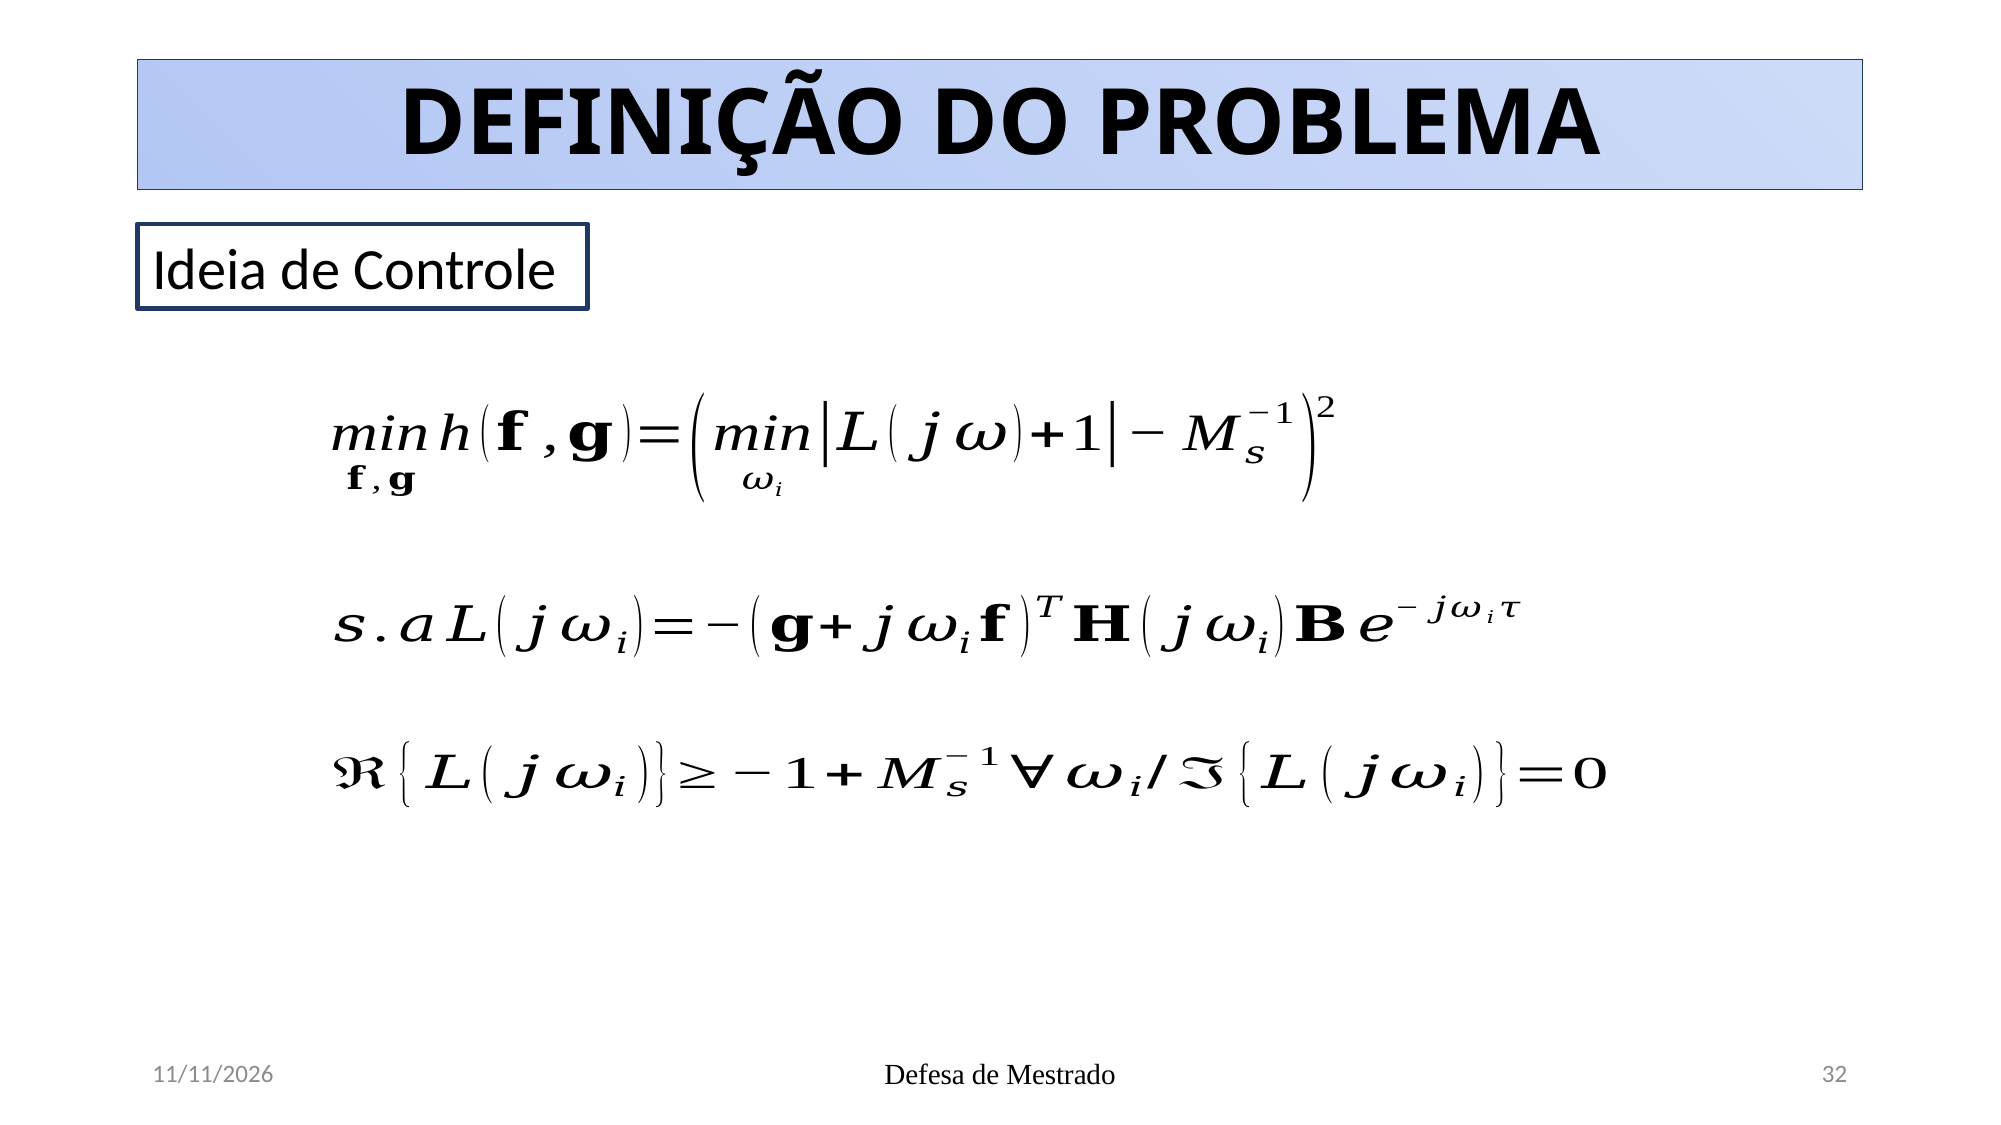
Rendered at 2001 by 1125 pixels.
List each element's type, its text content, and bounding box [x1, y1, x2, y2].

footer Defesa de Mestrado [662, 1042, 1338, 1103]
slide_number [137, 1042, 588, 1103]
slide_number 32 [1412, 1042, 1863, 1103]
text_box Ideia de Controle [137, 223, 588, 309]
title DEFINIÇÃO DO PROBLEMA [137, 59, 1863, 190]
